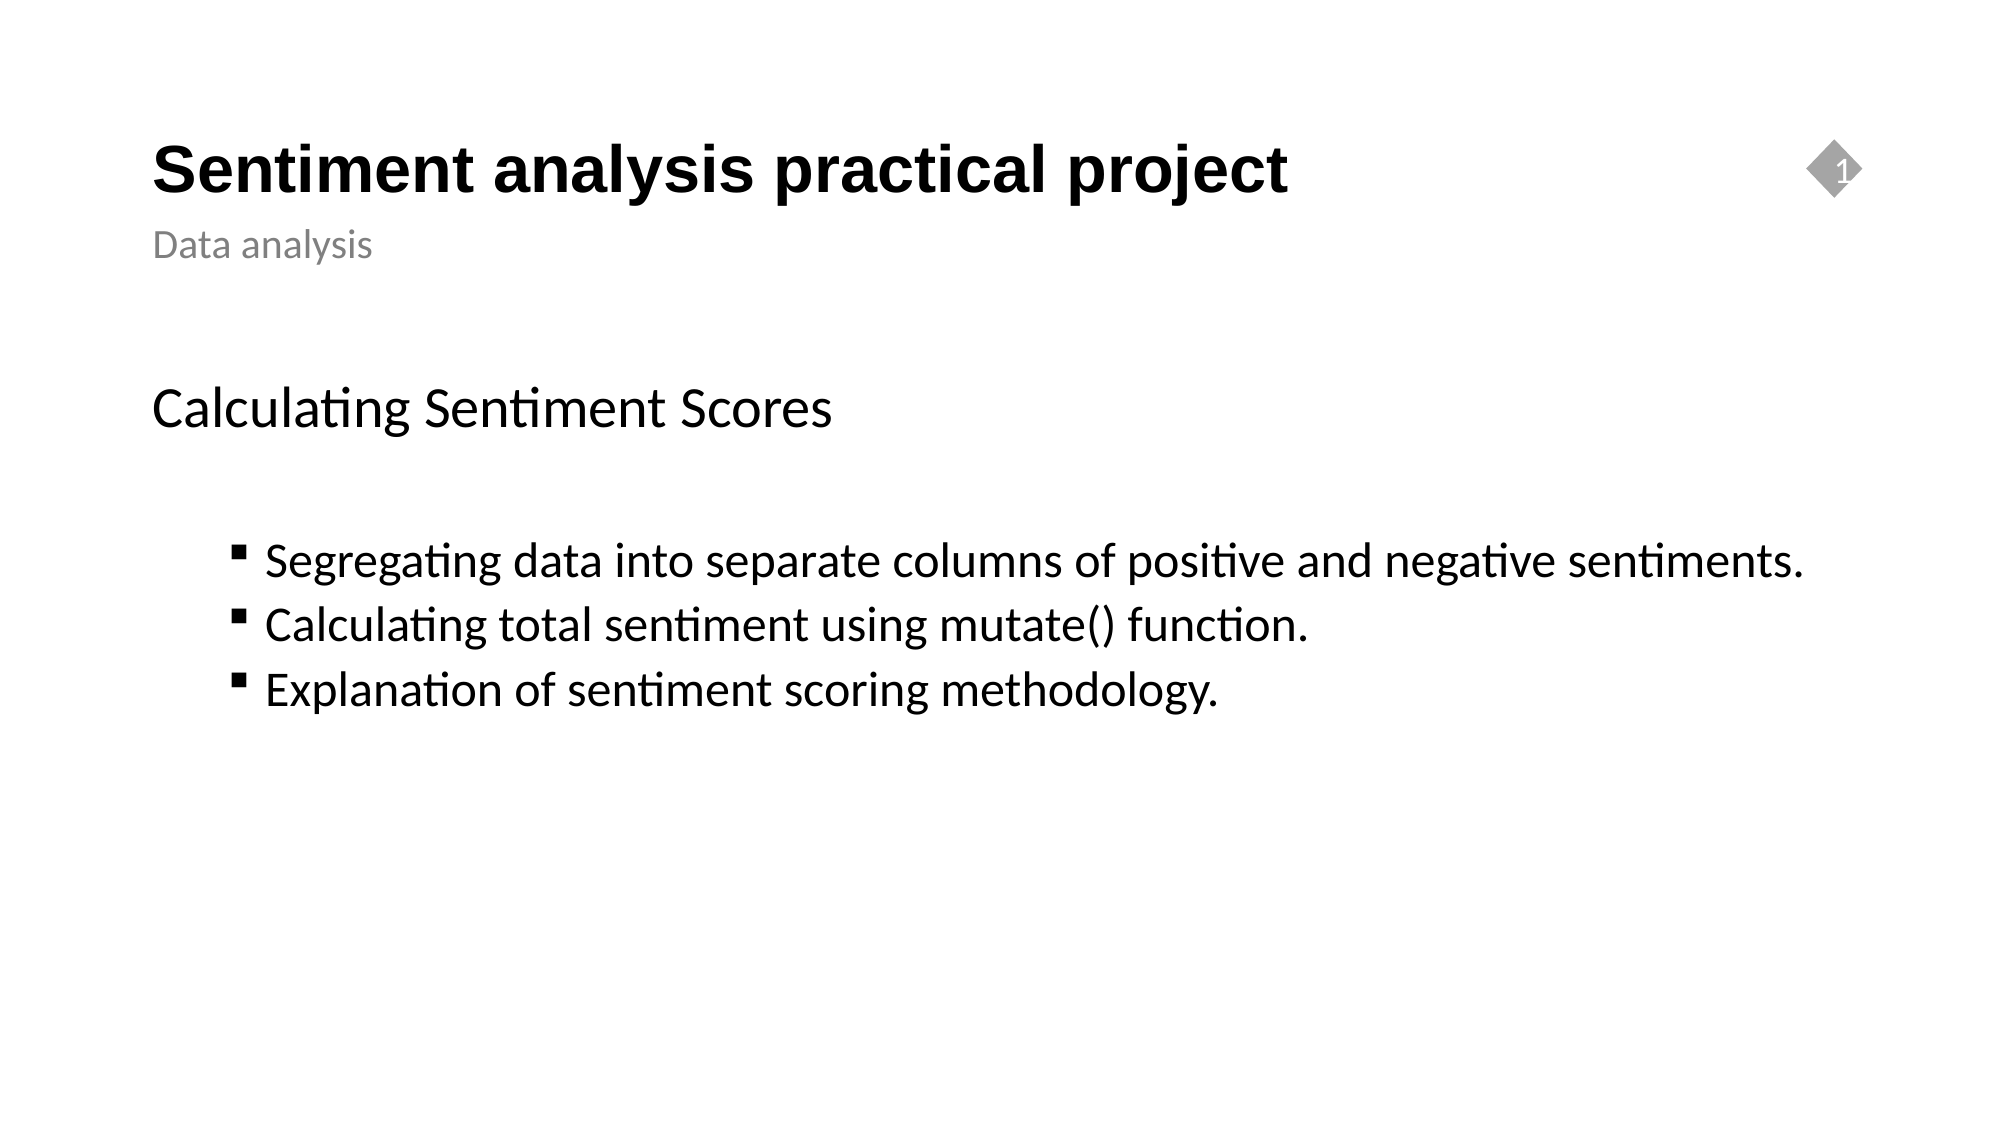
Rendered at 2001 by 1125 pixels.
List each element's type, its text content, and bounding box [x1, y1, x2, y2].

list Data analysis [137, 214, 1863, 278]
list Calculating Sentiment Scores Segregating data into separate columns of positive and negative sentiments. Calculating total sentiment using mutate() function. Explanation of sentiment scoring methodology. [137, 369, 1863, 1016]
text_box 1 [1805, 138, 1864, 199]
title Sentiment analysis practical project [137, 59, 1863, 214]
